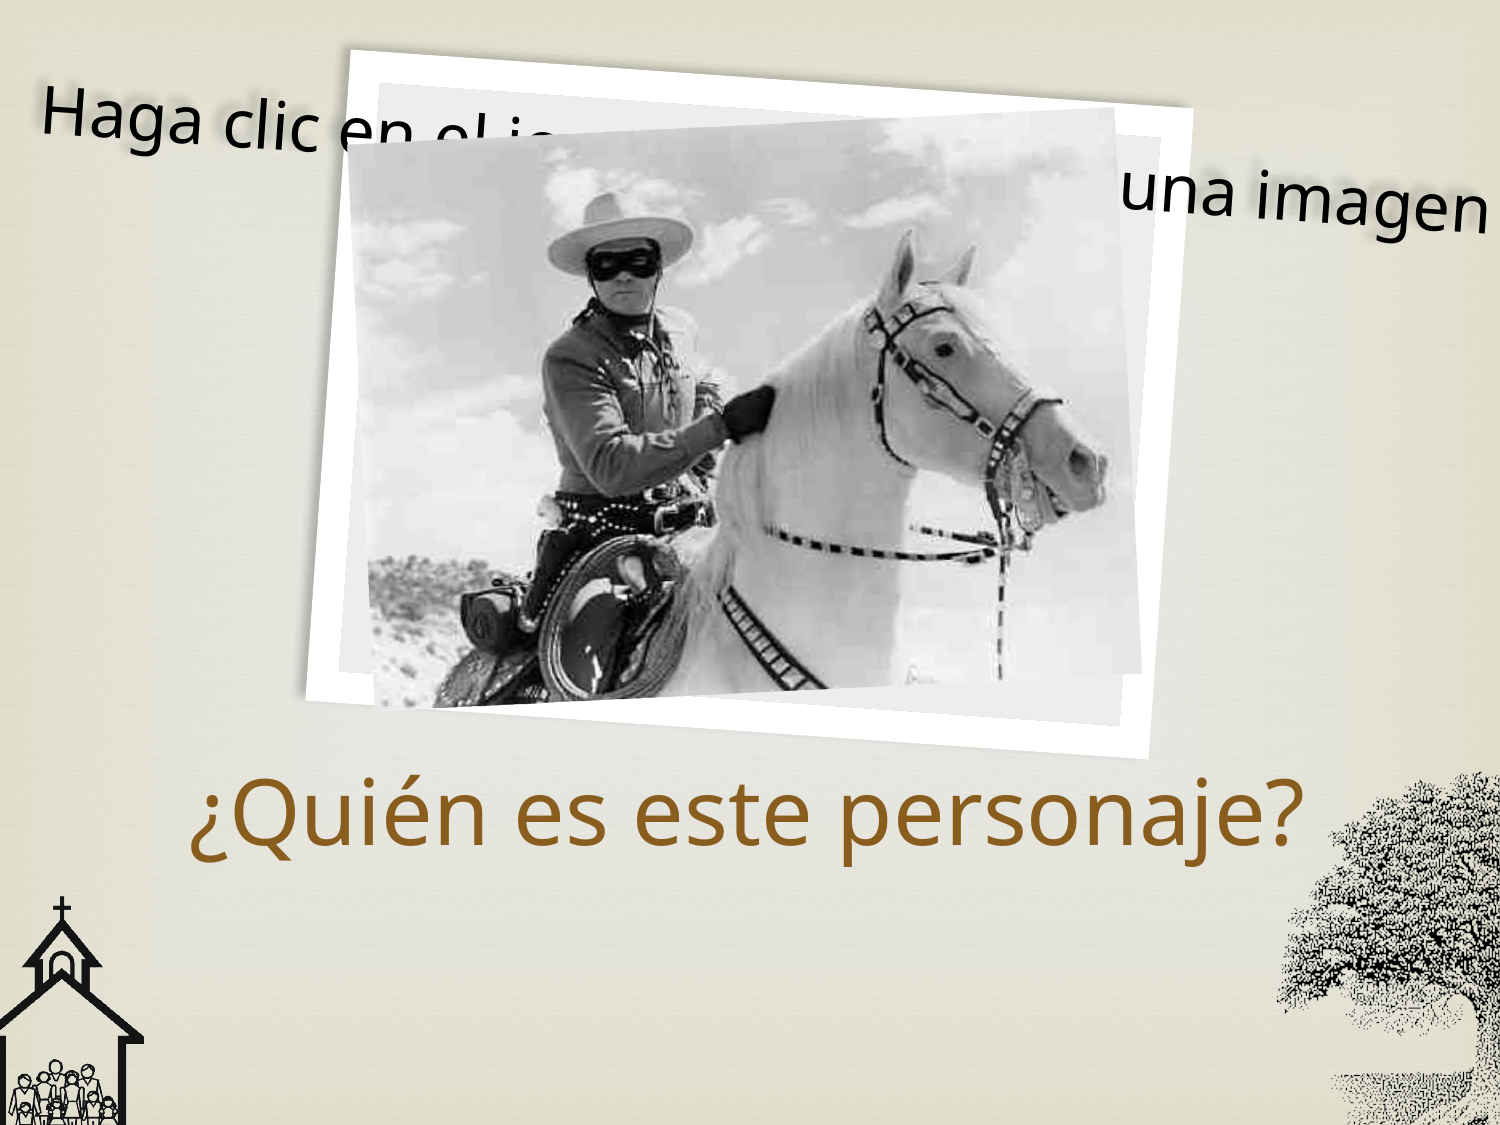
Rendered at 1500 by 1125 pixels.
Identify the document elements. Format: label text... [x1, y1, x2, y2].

picture [348, 108, 1142, 710]
picture [1260, 750, 1500, 1125]
picture [0, 895, 145, 1125]
title ¿Quién es este personaje? [111, 765, 1254, 872]
